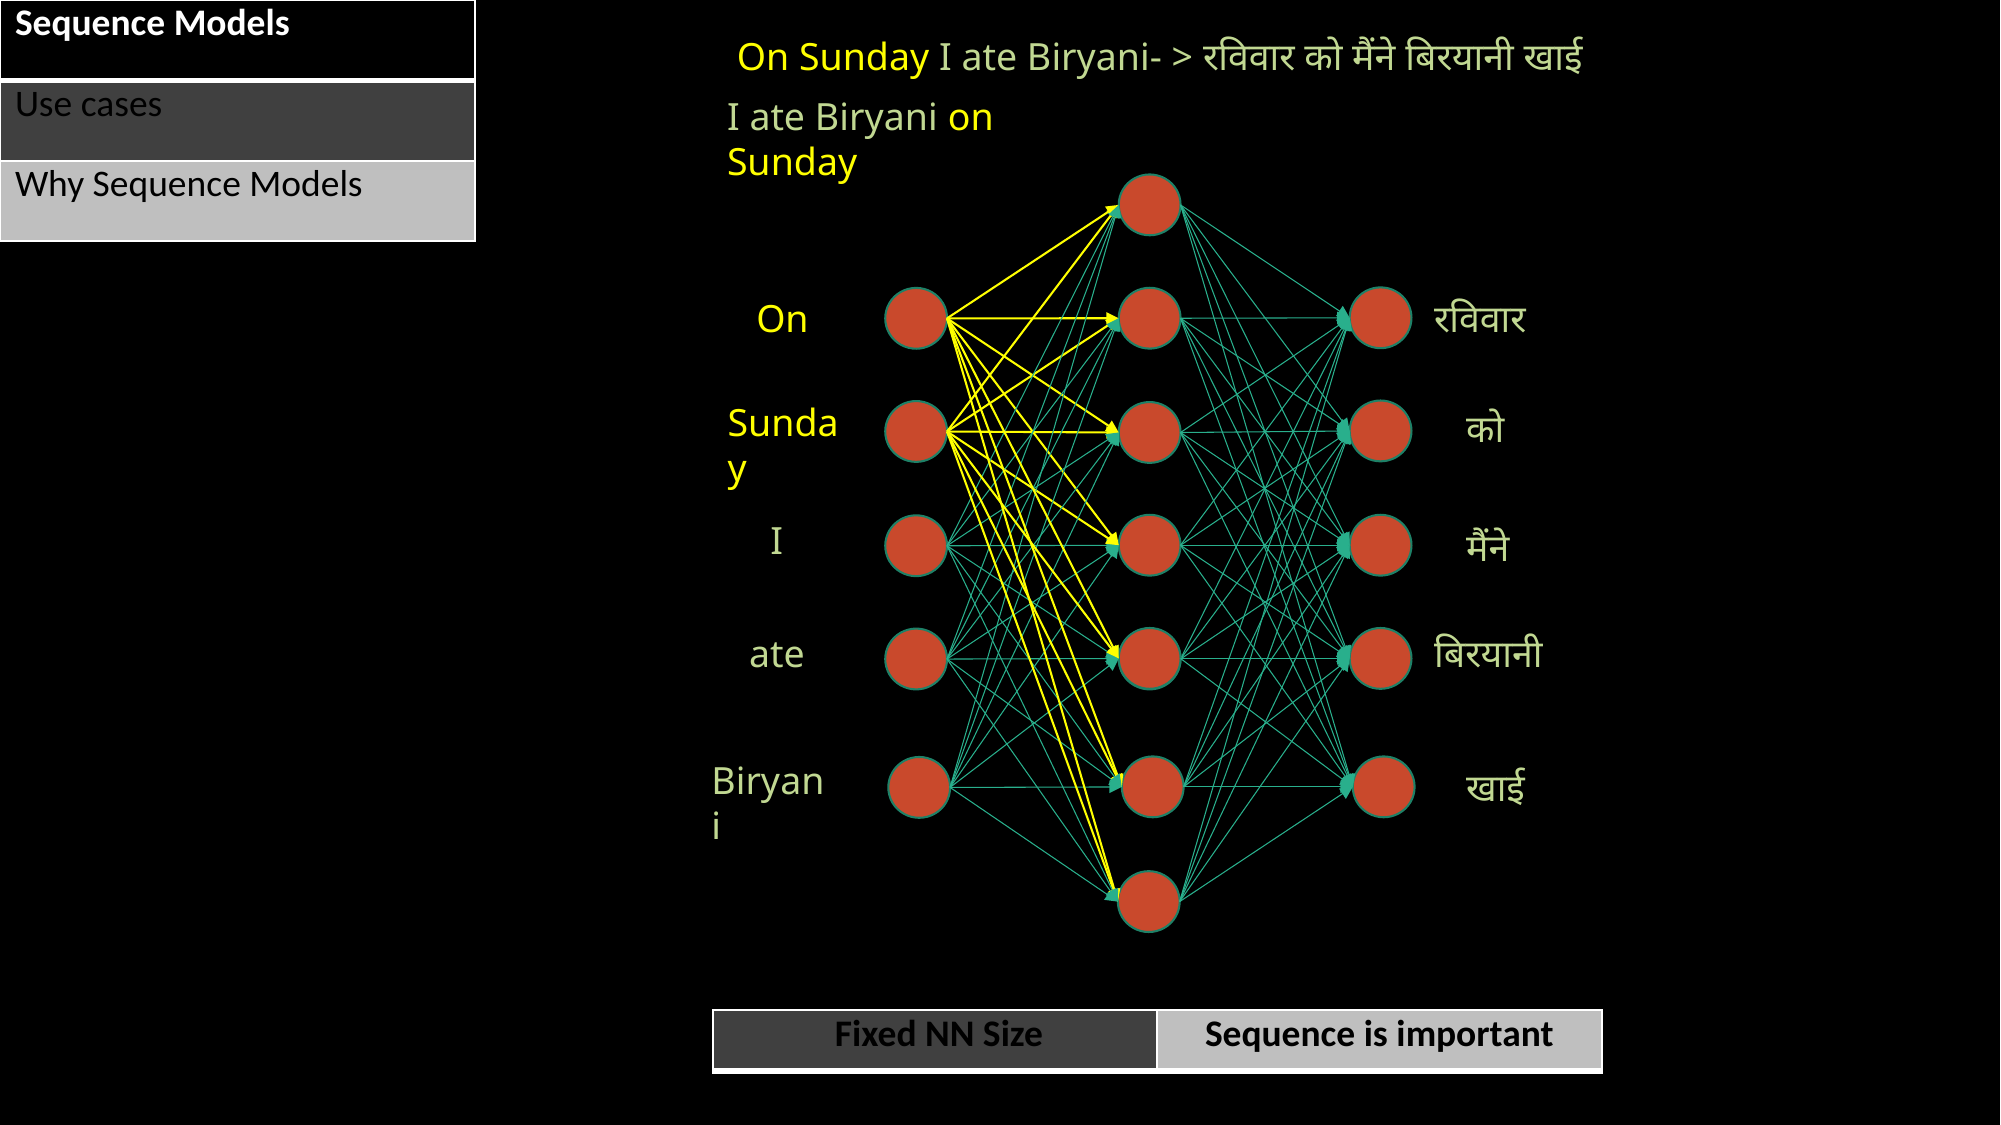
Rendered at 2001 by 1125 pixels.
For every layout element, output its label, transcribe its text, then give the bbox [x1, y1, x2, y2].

text_box [1122, 513, 1179, 577]
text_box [946, 318, 1118, 431]
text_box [1179, 317, 1350, 902]
text_box बिरयानी [1419, 622, 2000, 683]
text_box [1353, 286, 1413, 350]
text_box [1120, 755, 1179, 819]
text_box [1353, 755, 1416, 819]
text_box खाई [1451, 756, 2000, 817]
text_box [884, 514, 946, 578]
text_box [1122, 401, 1179, 464]
text_box [884, 627, 946, 691]
text_box Biryani [696, 749, 846, 855]
text_box I [745, 510, 808, 570]
text_box [887, 755, 946, 819]
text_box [1118, 431, 1122, 545]
table_cell Use cases [1, 83, 474, 160]
text_box Sunday [712, 391, 862, 497]
text_box रविवार [1419, 287, 2000, 348]
text_box [1117, 173, 1182, 237]
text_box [1118, 545, 1122, 787]
table_header Fixed NN Size [714, 1011, 1156, 1068]
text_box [946, 659, 1118, 902]
text_box On Sunday I ate Biryani- > रविवार को मैंने बिरयानी खाई [494, 25, 1825, 85]
table_header Sequence is important [1158, 1011, 1601, 1068]
text_box [1353, 626, 1413, 690]
text_box On [741, 287, 825, 348]
text_box [1119, 286, 1180, 350]
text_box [950, 204, 1119, 318]
text_box को [1451, 397, 2000, 457]
table_cell Why Sequence Models [1, 162, 474, 240]
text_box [946, 545, 1118, 659]
text_box [884, 286, 947, 350]
text_box ate [734, 623, 824, 683]
text_box मैंने [1451, 516, 2000, 577]
text_box [1353, 513, 1413, 577]
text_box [1118, 318, 1122, 431]
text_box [946, 431, 1118, 545]
table_header Sequence Models [1, 1, 474, 78]
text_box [1180, 204, 1350, 317]
text_box [1353, 399, 1413, 463]
text_box [1122, 626, 1179, 690]
text_box [1116, 870, 1181, 934]
text_box I ate Biryani on Sunday [712, 86, 1118, 191]
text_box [1183, 317, 1350, 787]
text_box [884, 400, 946, 463]
